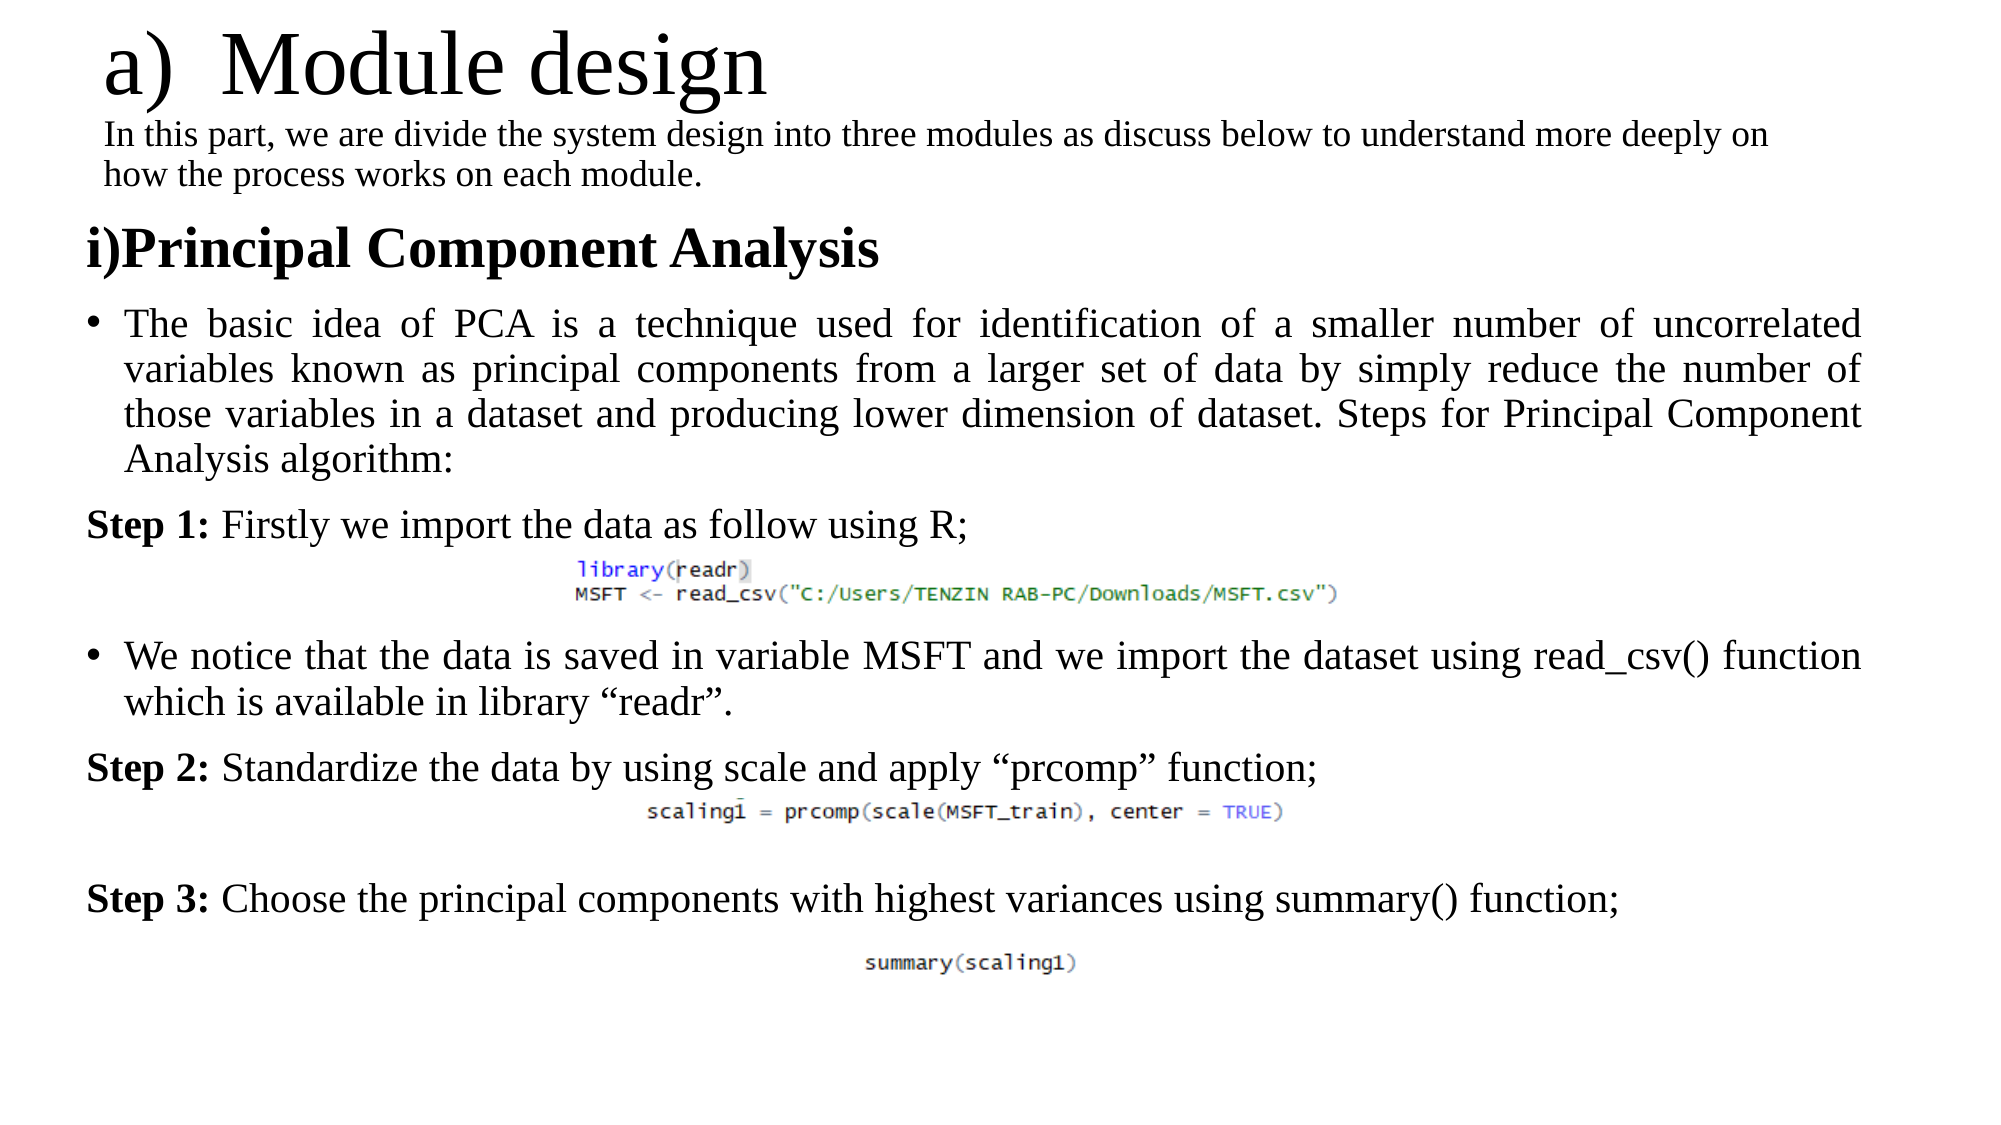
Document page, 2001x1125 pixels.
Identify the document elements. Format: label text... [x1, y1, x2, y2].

list i)Principal Component Analysis The basic idea of PCA is a technique used for identification of a smaller number of uncorrelated variables known as principal components from a larger set of data by simply reduce the number of those variables in a dataset and producing lower dimension of dataset. Steps for Principal Component Analysis algorithm: Step 1: Firstly we import the data as follow using R; We notice that the data is saved in variable MSFT and we import the dataset using read_csv() function which is available in library “readr”. Step 2: Standardize the data by using scale and apply “prcomp” function; Step 3: Choose the principal components with highest variances using summary() function; [71, 210, 1879, 1104]
picture [575, 558, 1357, 615]
picture [862, 938, 1088, 990]
title a) Module design In this part, we are divide the system design into three modules as discuss below to understand more deeply on how the process works on each module. [88, 0, 1844, 210]
picture [641, 798, 1309, 825]
